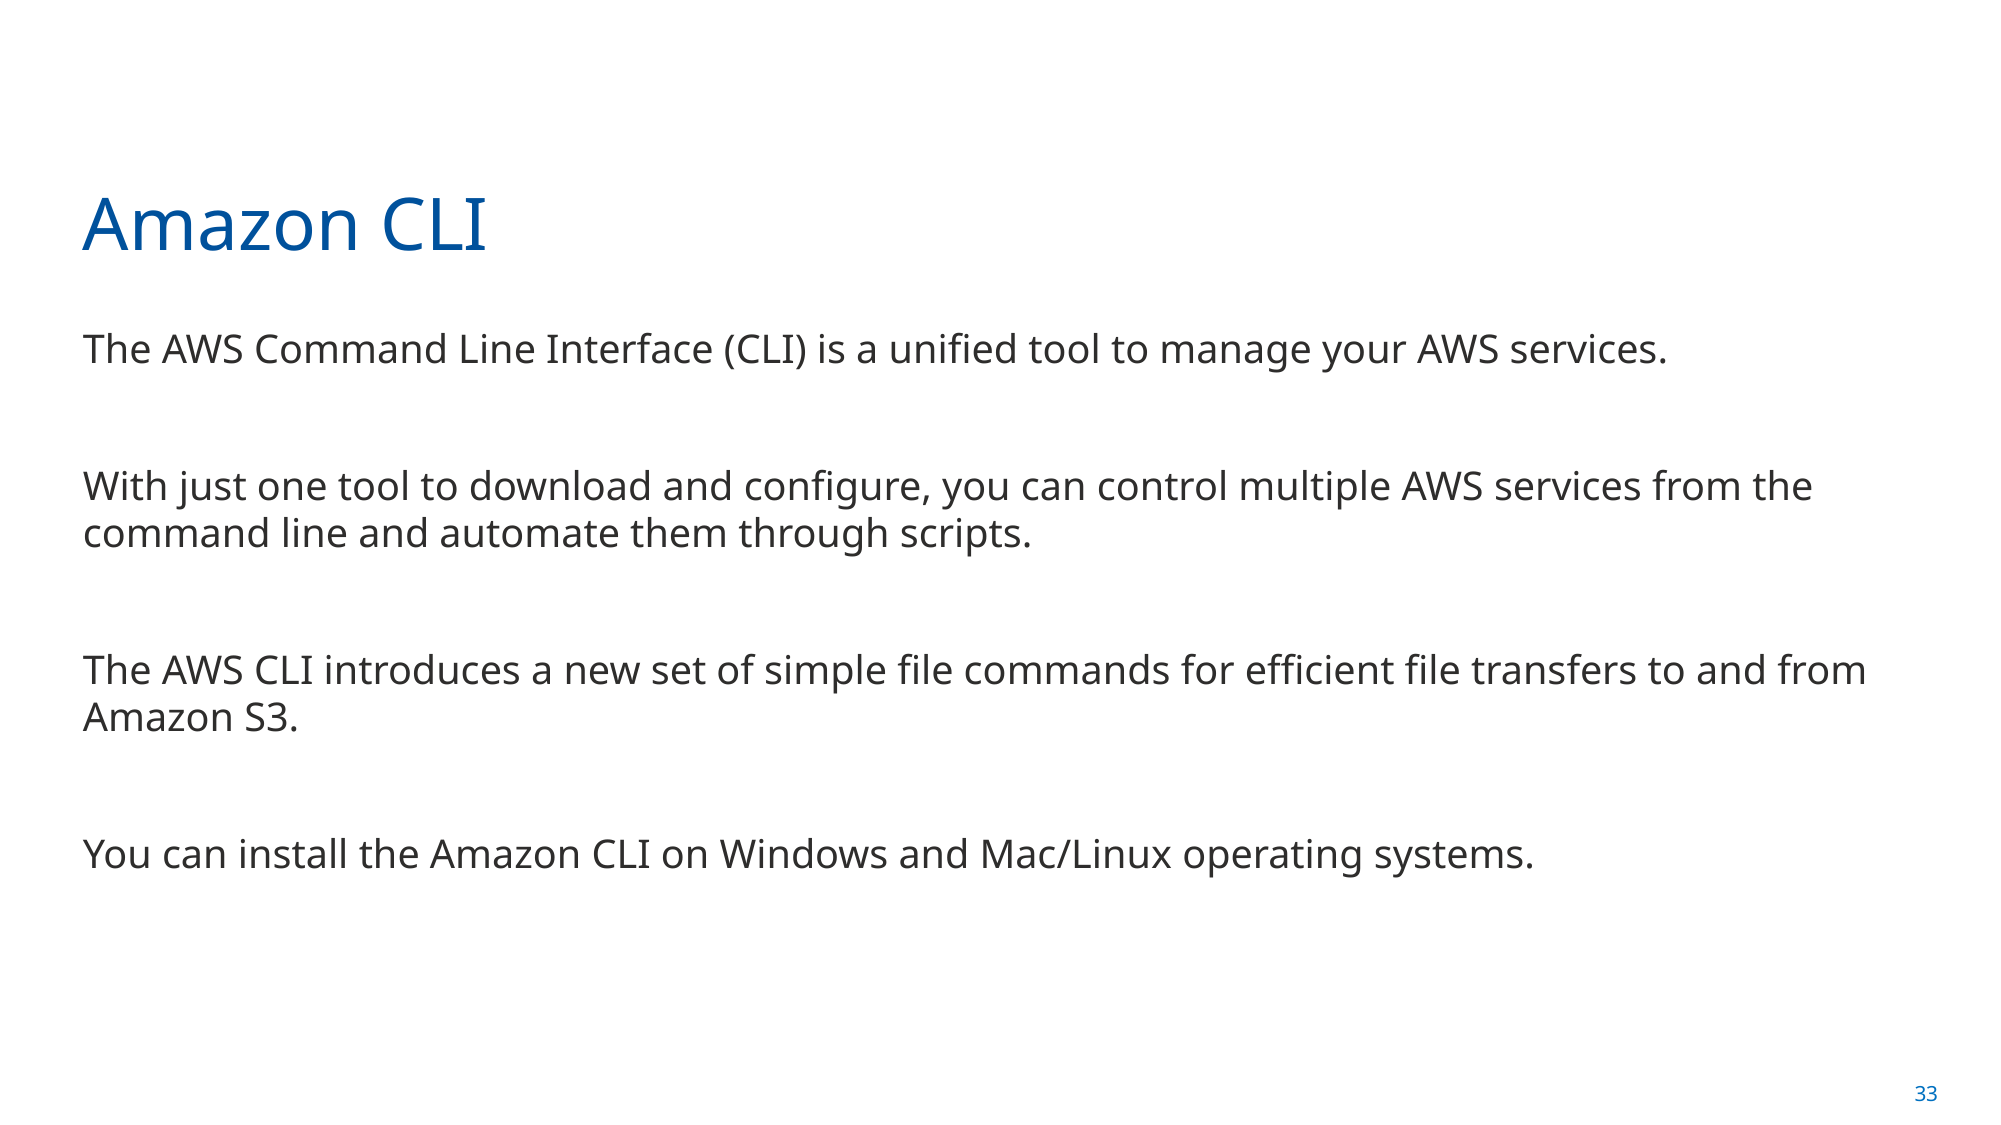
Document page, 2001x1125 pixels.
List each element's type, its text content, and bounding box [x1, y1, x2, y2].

title Amazon CLI [67, 170, 1565, 273]
list The AWS Command Line Interface (CLI) is a unified tool to manage your AWS services. With just one tool to download and configure, you can control multiple AWS services from the command line and automate them through scripts. The AWS CLI introduces a new set of simple file commands for efficient file transfers to and from Amazon S3. You can install the Amazon CLI on Windows and Mac/Linux operating systems. [67, 316, 1939, 1063]
